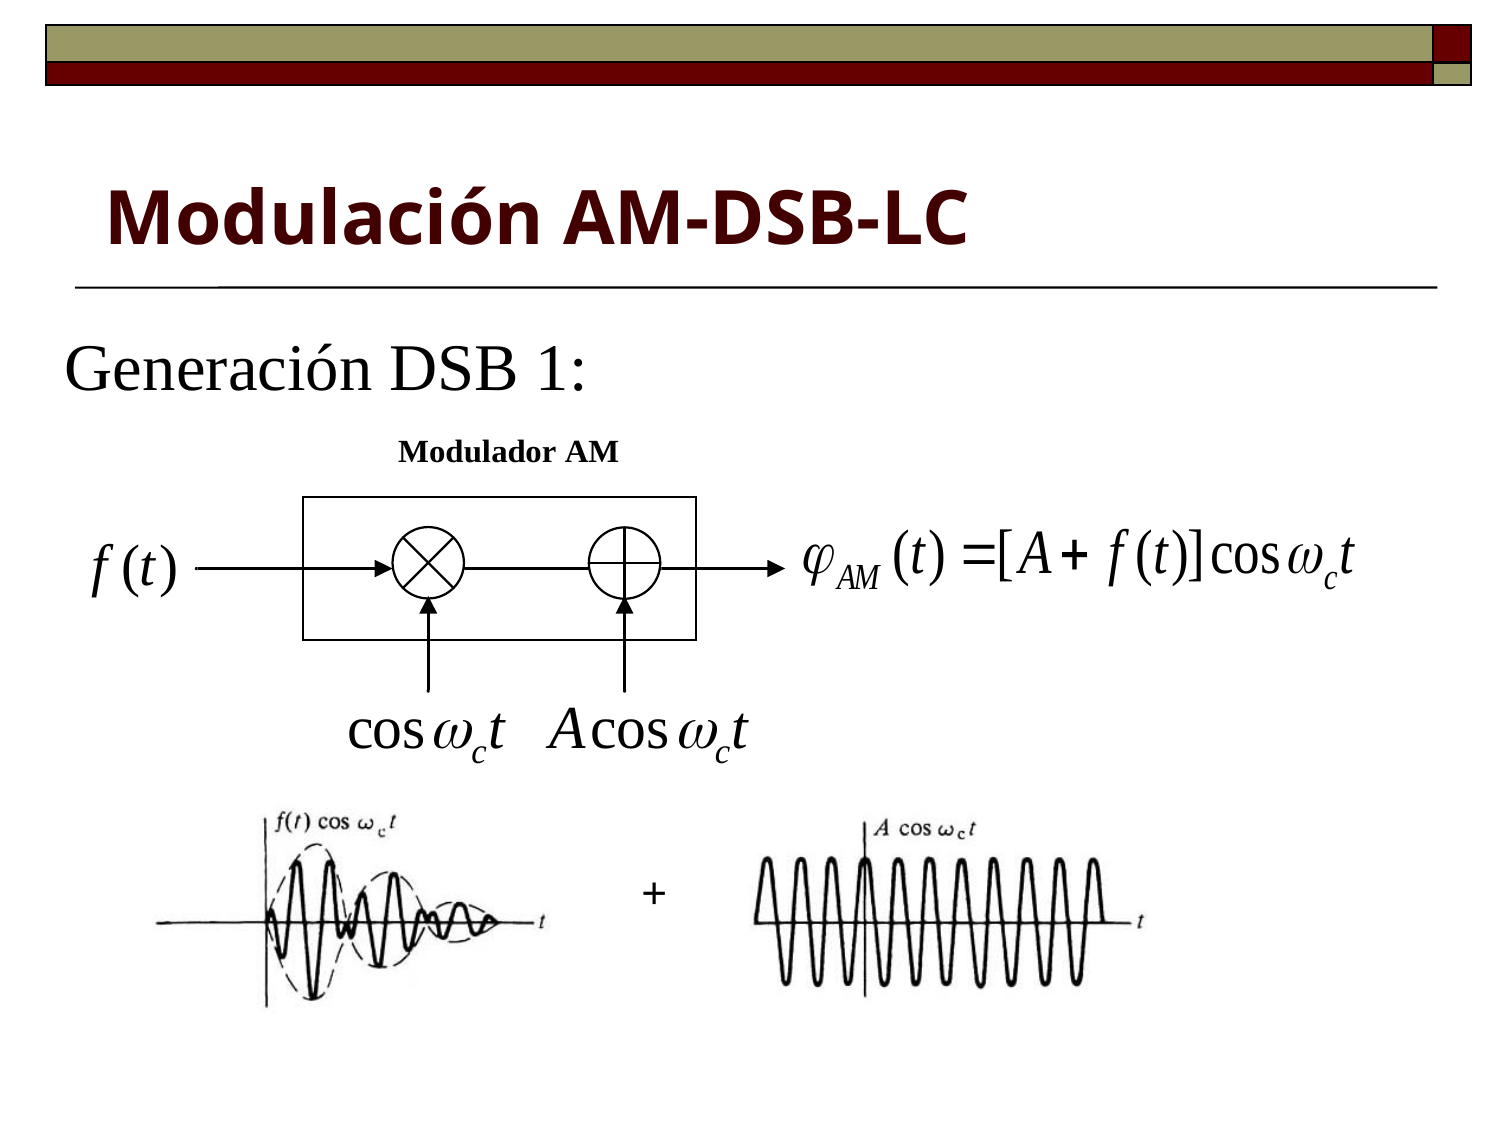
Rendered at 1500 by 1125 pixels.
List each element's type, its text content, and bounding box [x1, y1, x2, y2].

text_box Modulación AM-DSB-LC [89, 162, 1055, 268]
picture [53, 431, 1219, 1059]
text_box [794, 510, 1368, 606]
text_box Generación DSB 1: [50, 316, 803, 412]
